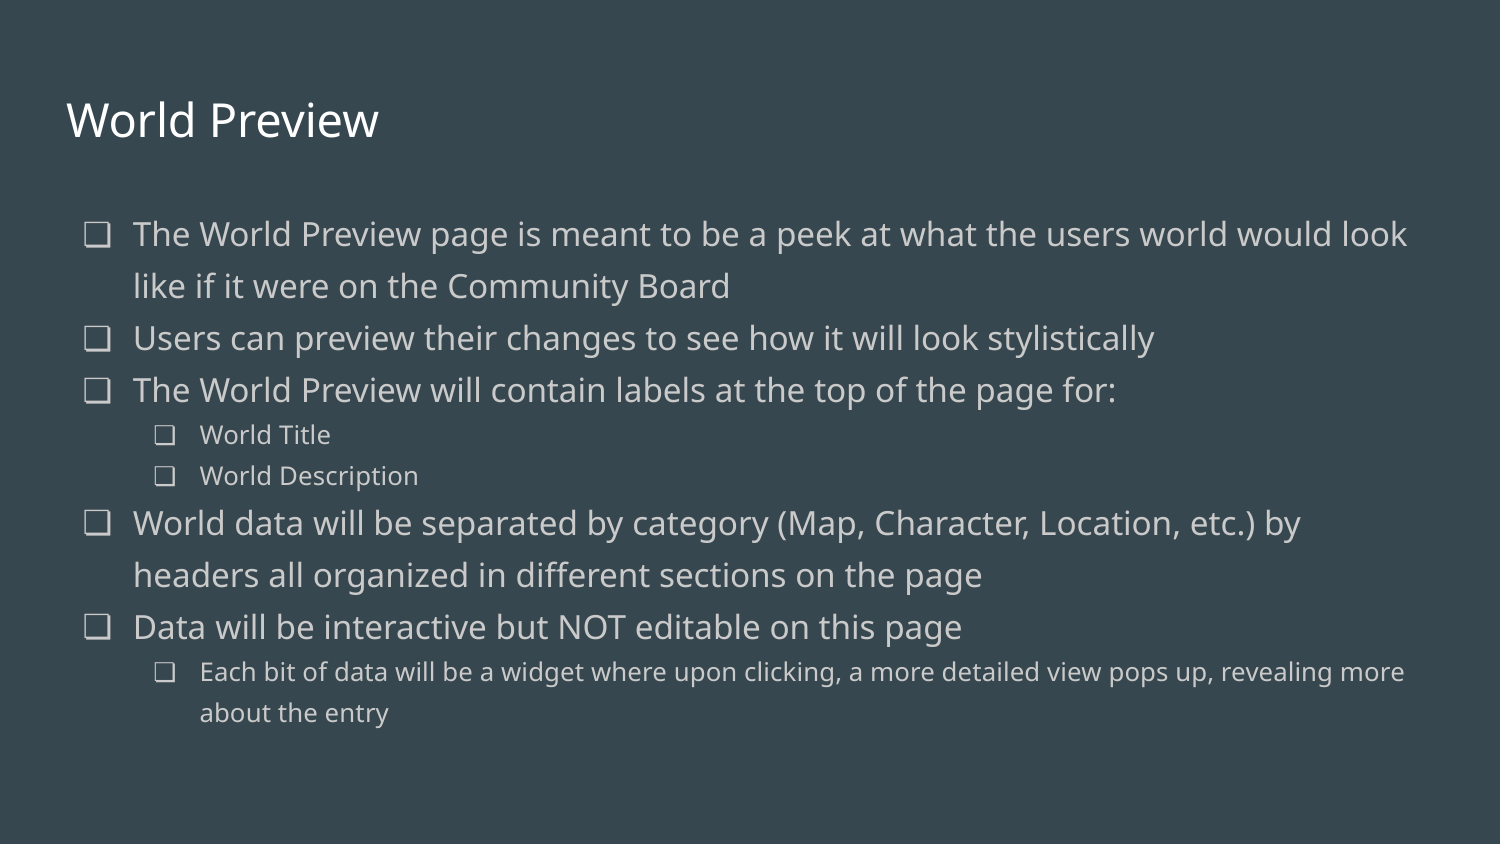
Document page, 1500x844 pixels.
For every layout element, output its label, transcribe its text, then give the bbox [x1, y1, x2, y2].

title World Preview [51, 72, 1449, 167]
list The World Preview page is meant to be a peek at what the users world would look like if it were on the Community Board Users can preview their changes to see how it will look stylistically The World Preview will contain labels at the top of the page for: World Title World Description World data will be separated by category (Map, Character, Location, etc.) by headers all organized in different sections on the page Data will be interactive but NOT editable on this page Each bit of data will be a widget where upon clicking, a more detailed view pops up, revealing more about the entry [51, 189, 1449, 750]
